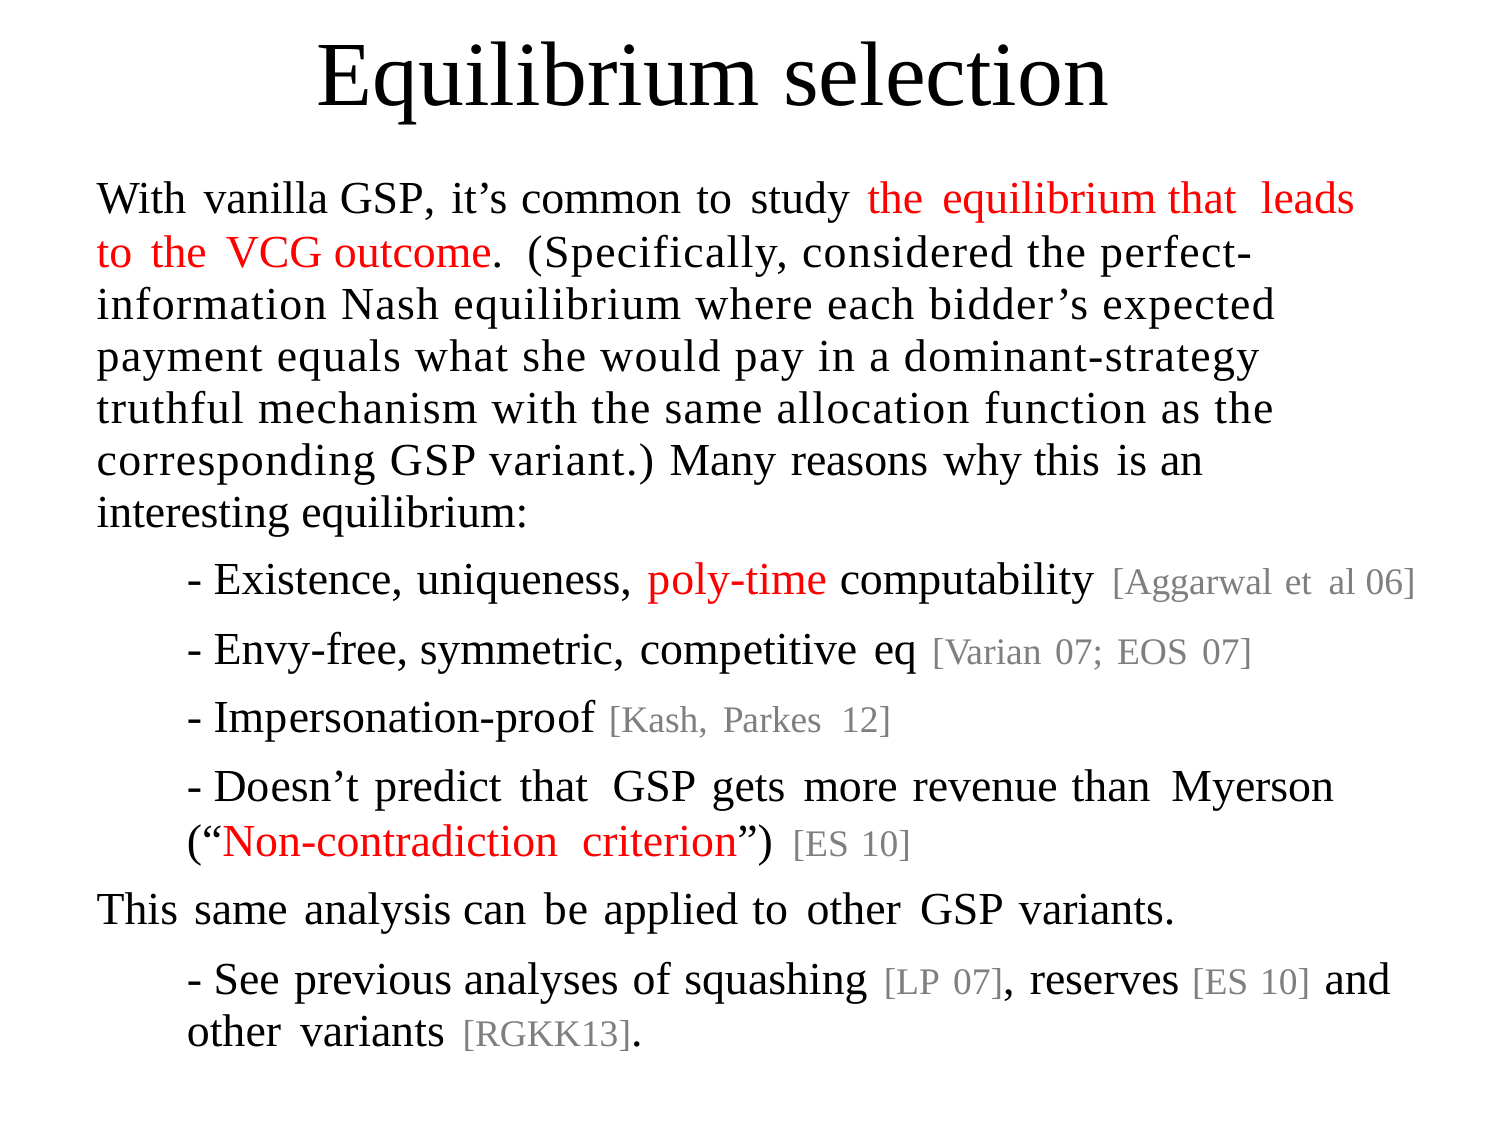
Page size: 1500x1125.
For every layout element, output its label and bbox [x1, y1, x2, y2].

text_box [312, 62, 1198, 130]
text_box [92, 174, 1463, 917]
